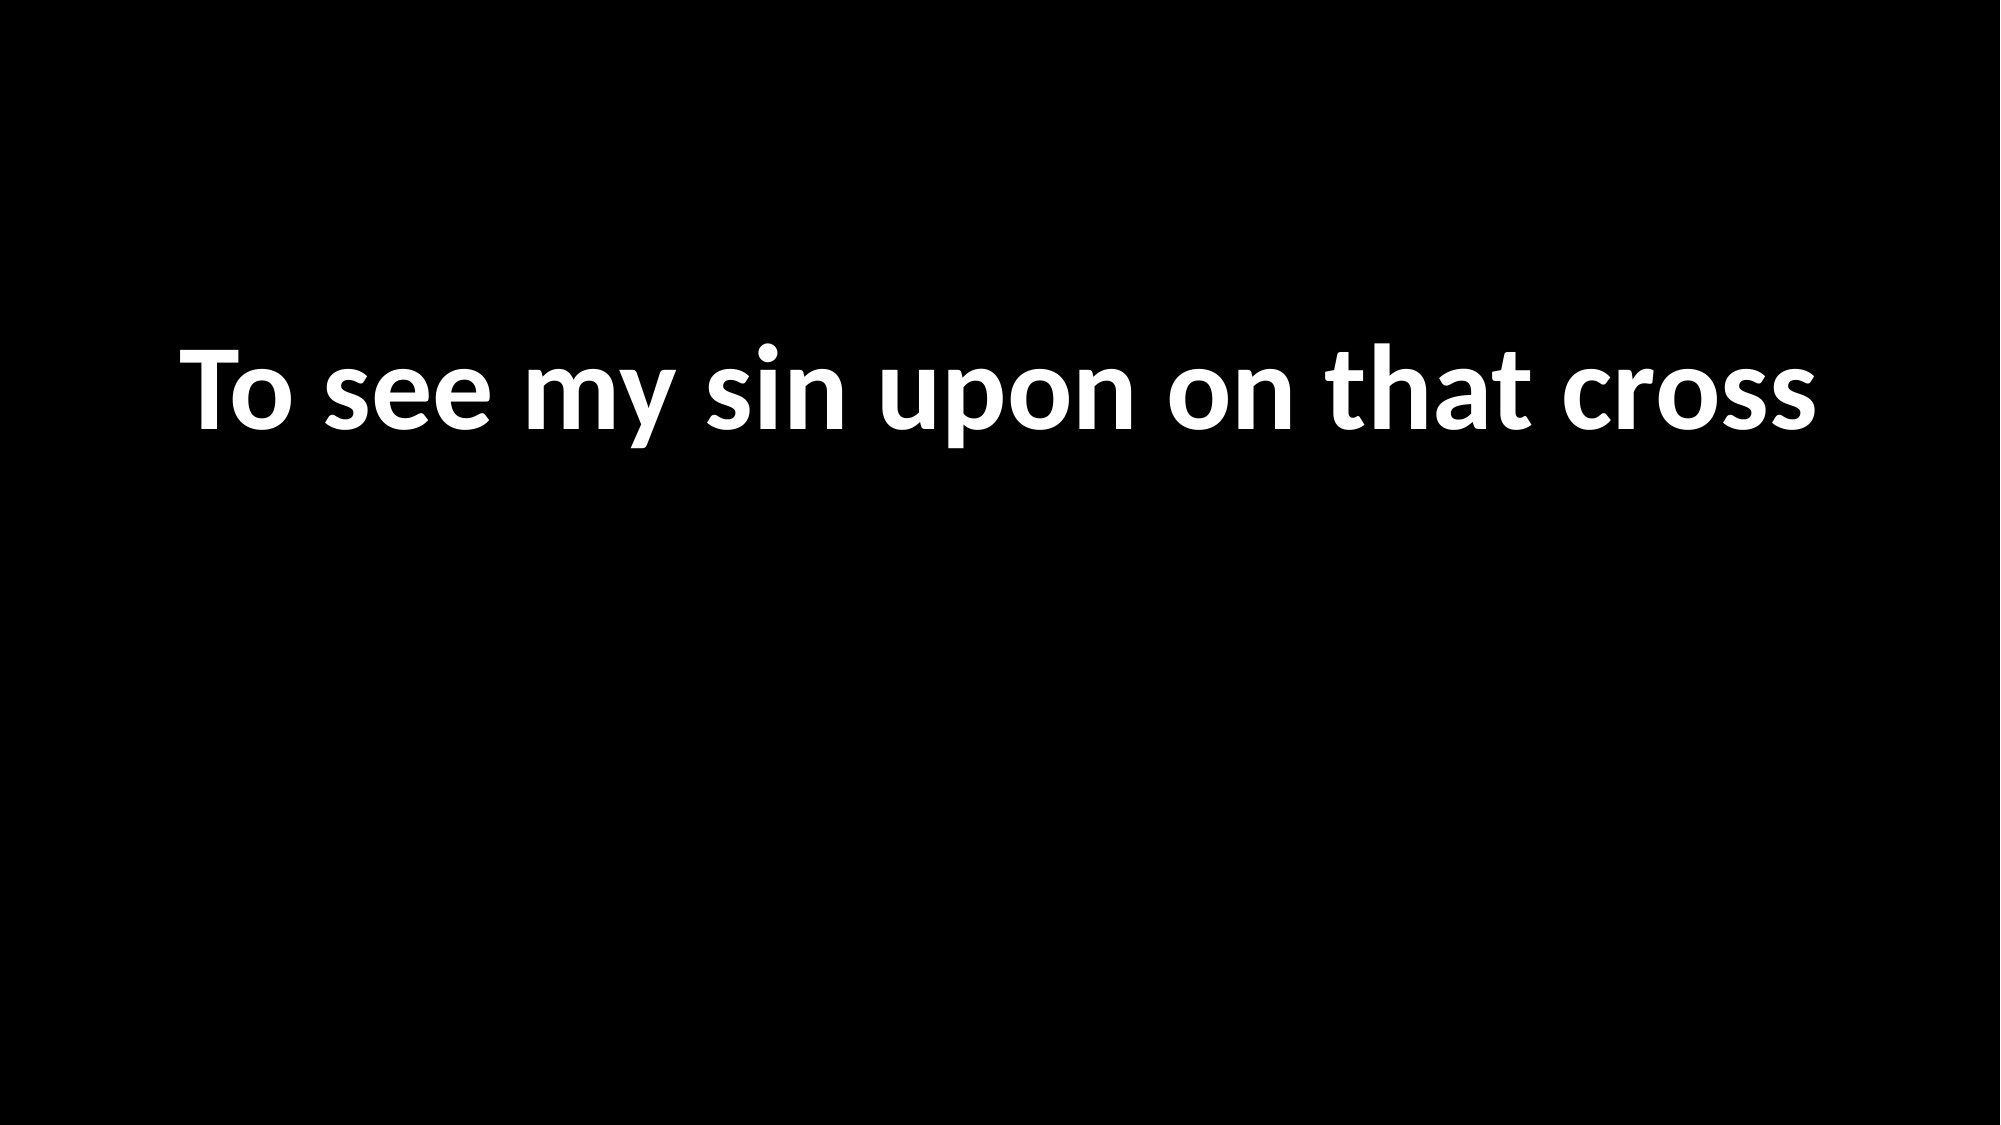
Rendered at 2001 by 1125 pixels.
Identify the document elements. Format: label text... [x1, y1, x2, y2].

list To see my sin upon on that cross [0, 109, 2000, 464]
